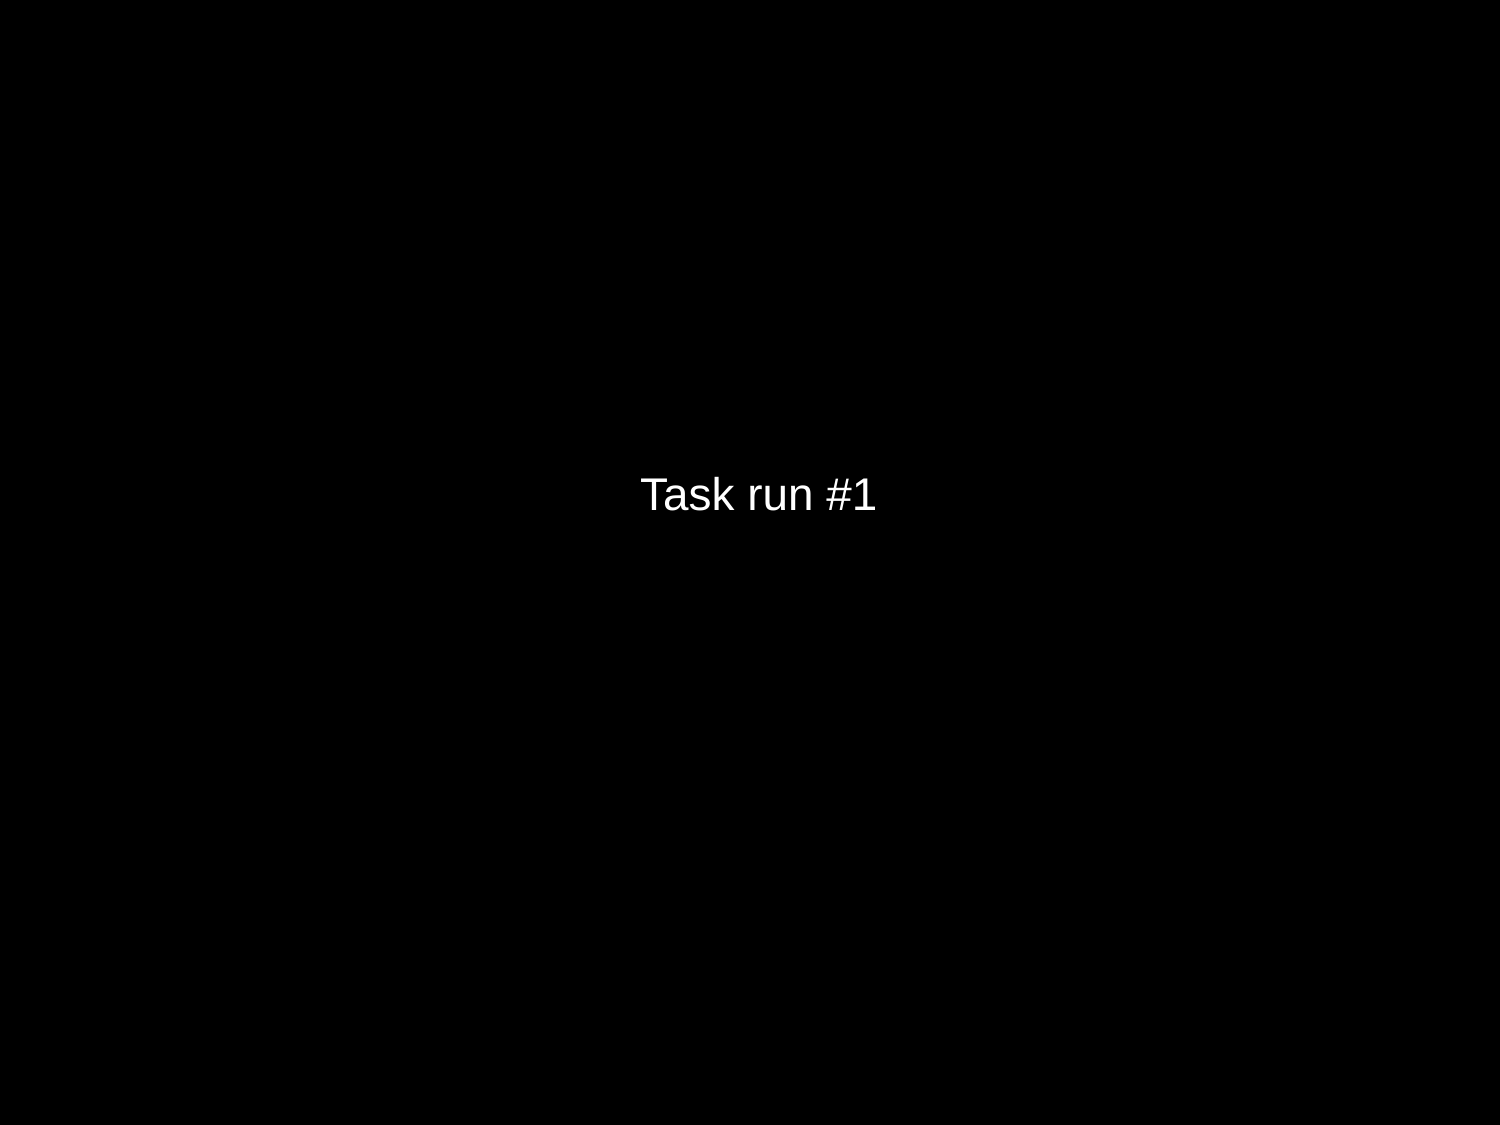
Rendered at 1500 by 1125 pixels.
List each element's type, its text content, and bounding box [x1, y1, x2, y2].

text_box Task run #1 [95, 457, 1423, 638]
